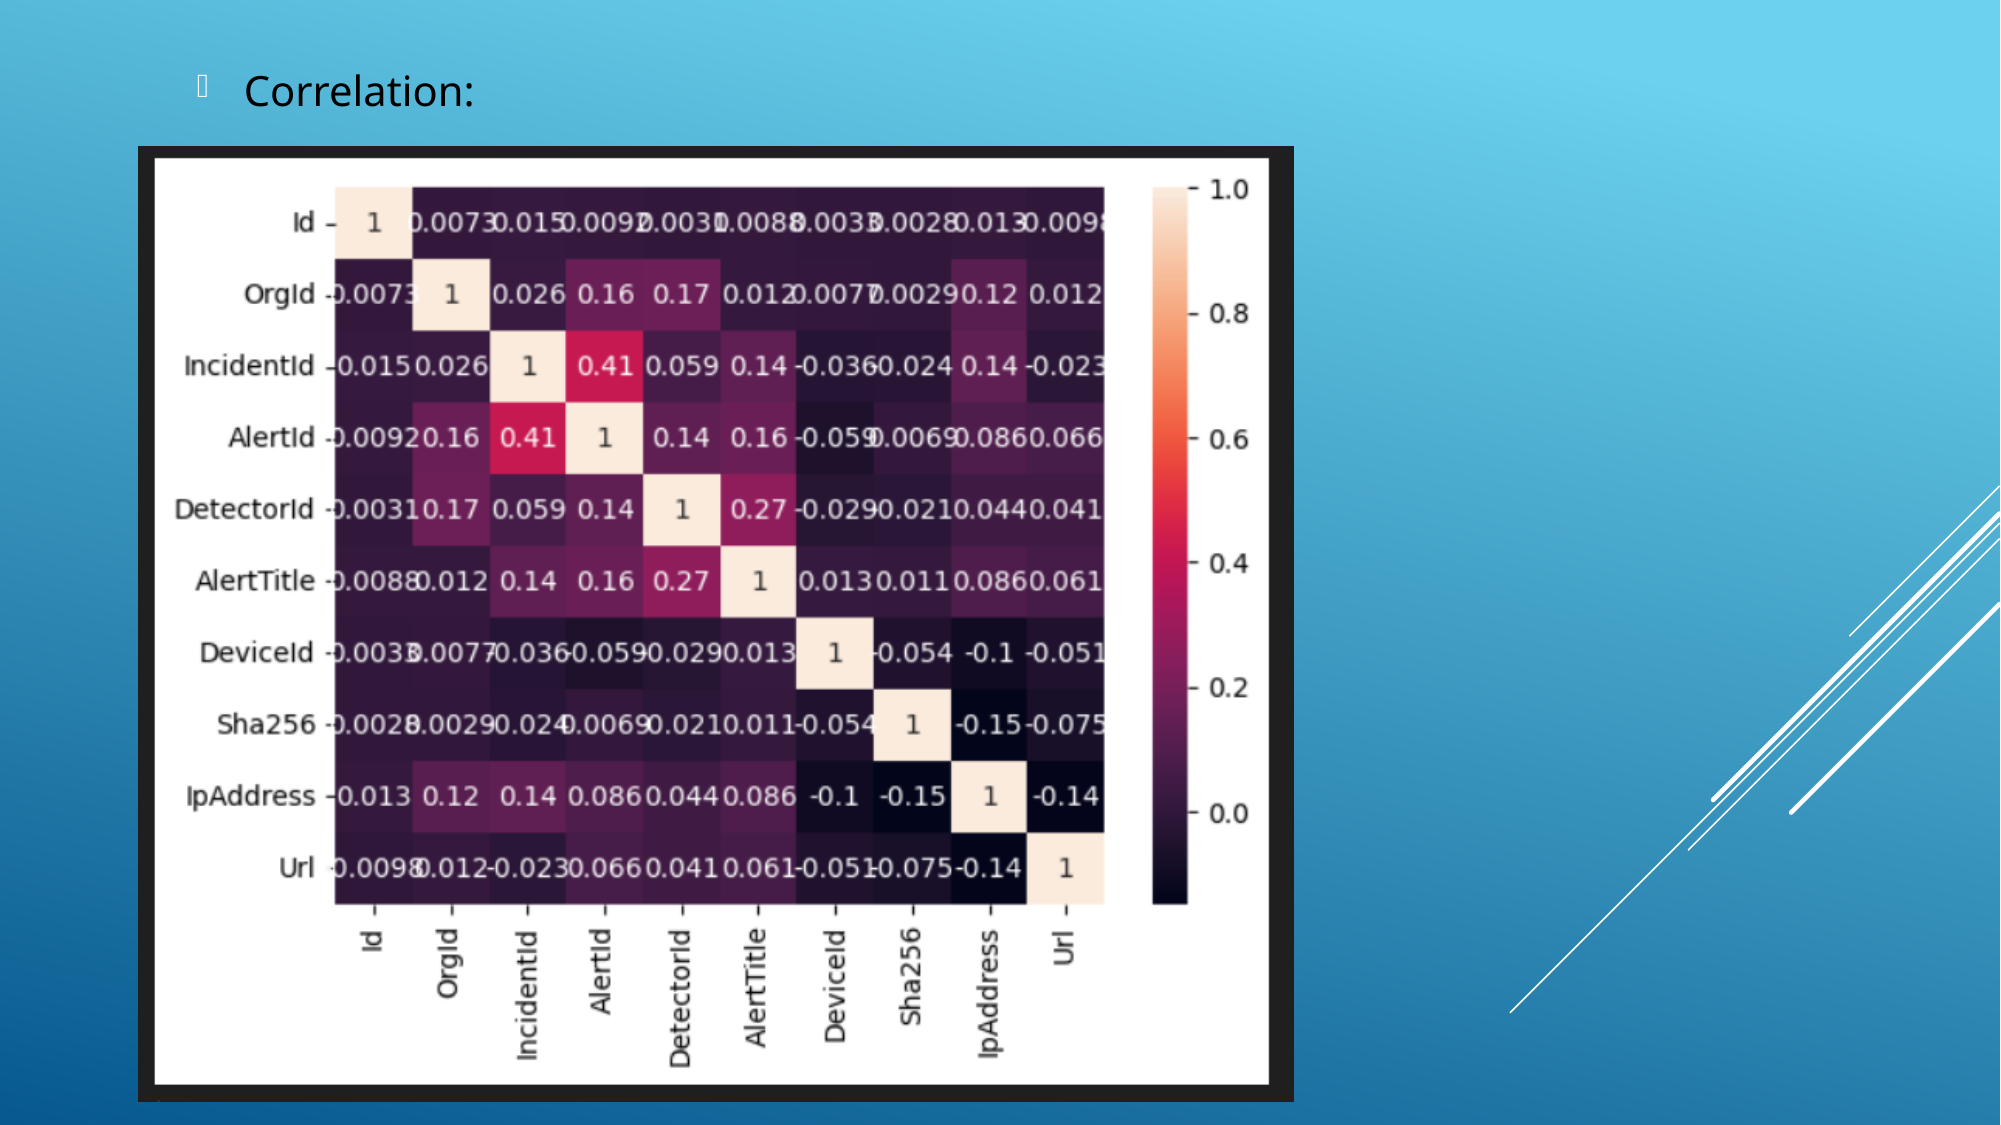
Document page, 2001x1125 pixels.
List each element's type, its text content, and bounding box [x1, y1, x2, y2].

list Correlation: [181, 50, 803, 129]
picture [138, 145, 1294, 1102]
